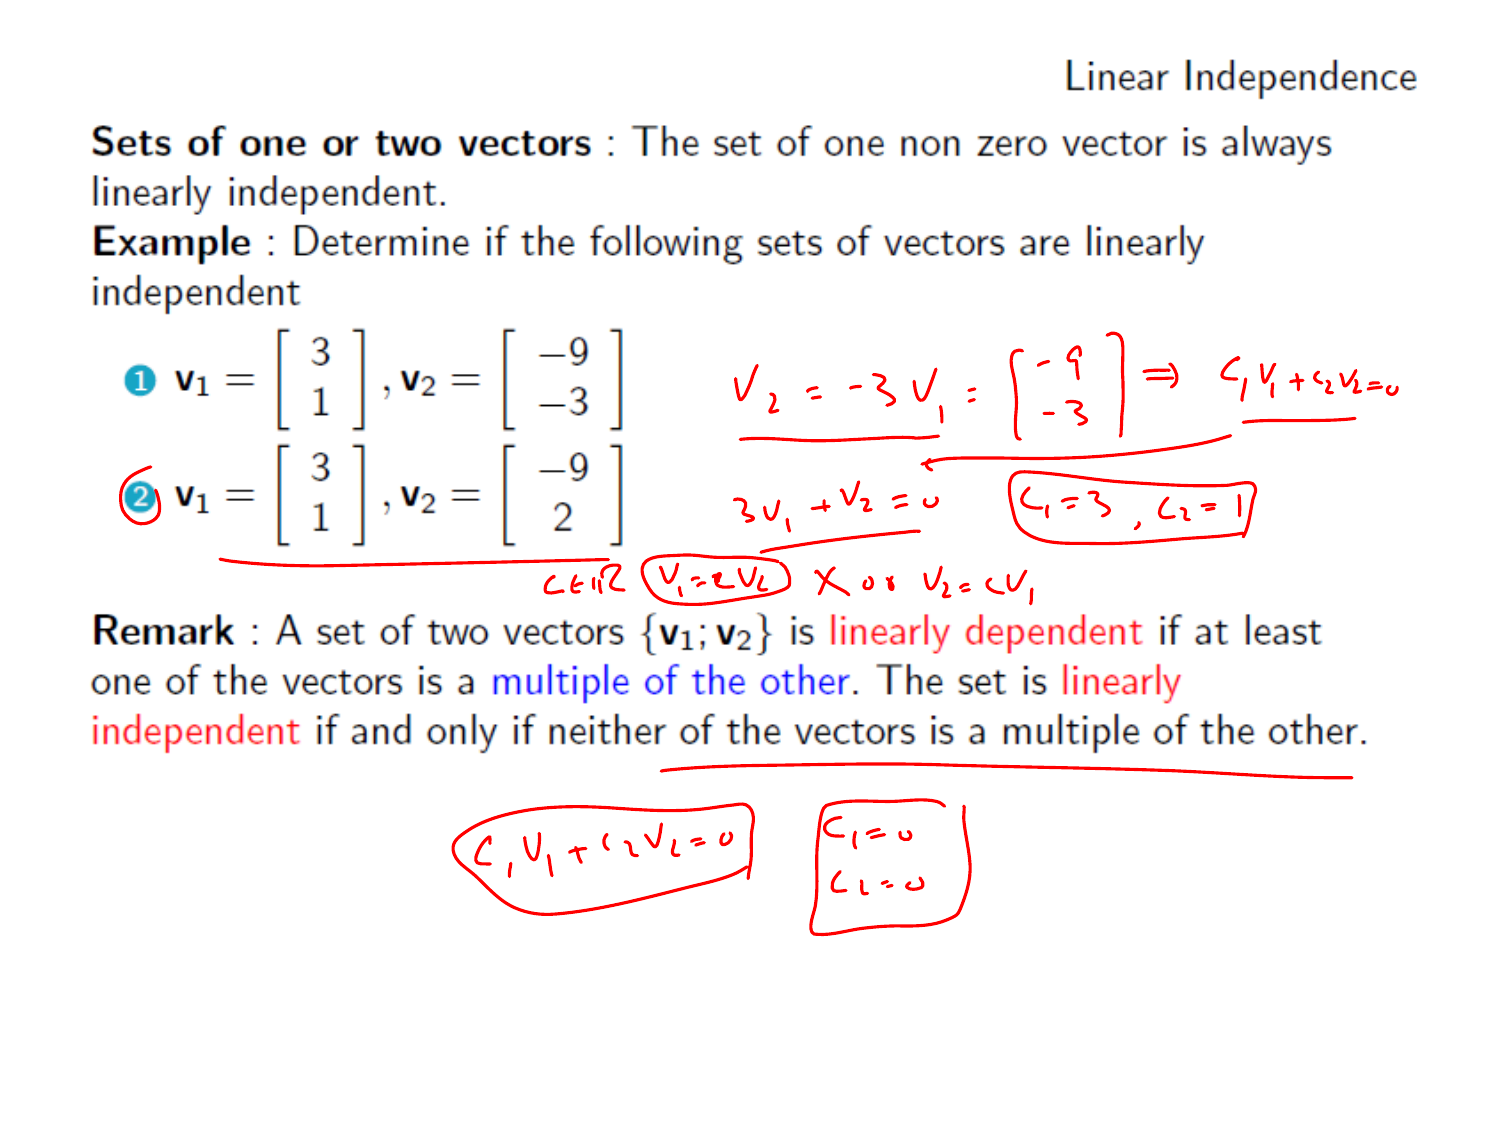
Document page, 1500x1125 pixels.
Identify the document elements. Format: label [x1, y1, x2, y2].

picture [64, 45, 1424, 764]
